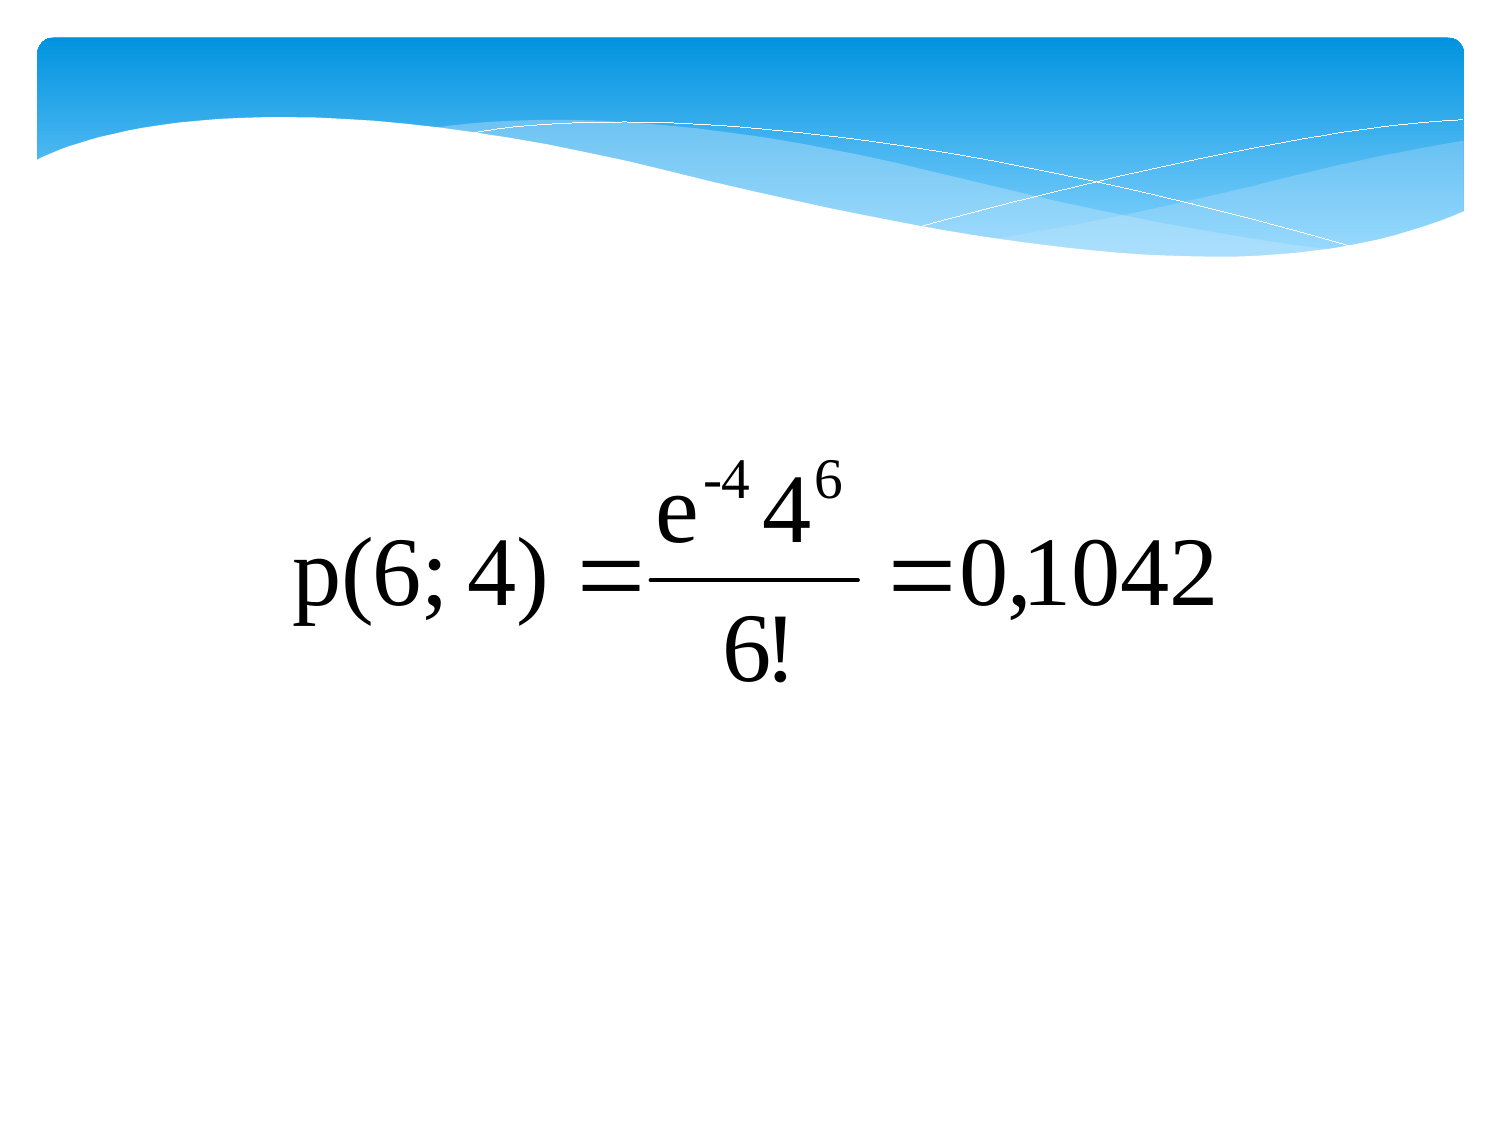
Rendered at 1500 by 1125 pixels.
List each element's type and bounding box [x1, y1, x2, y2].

text_box [277, 432, 1238, 704]
